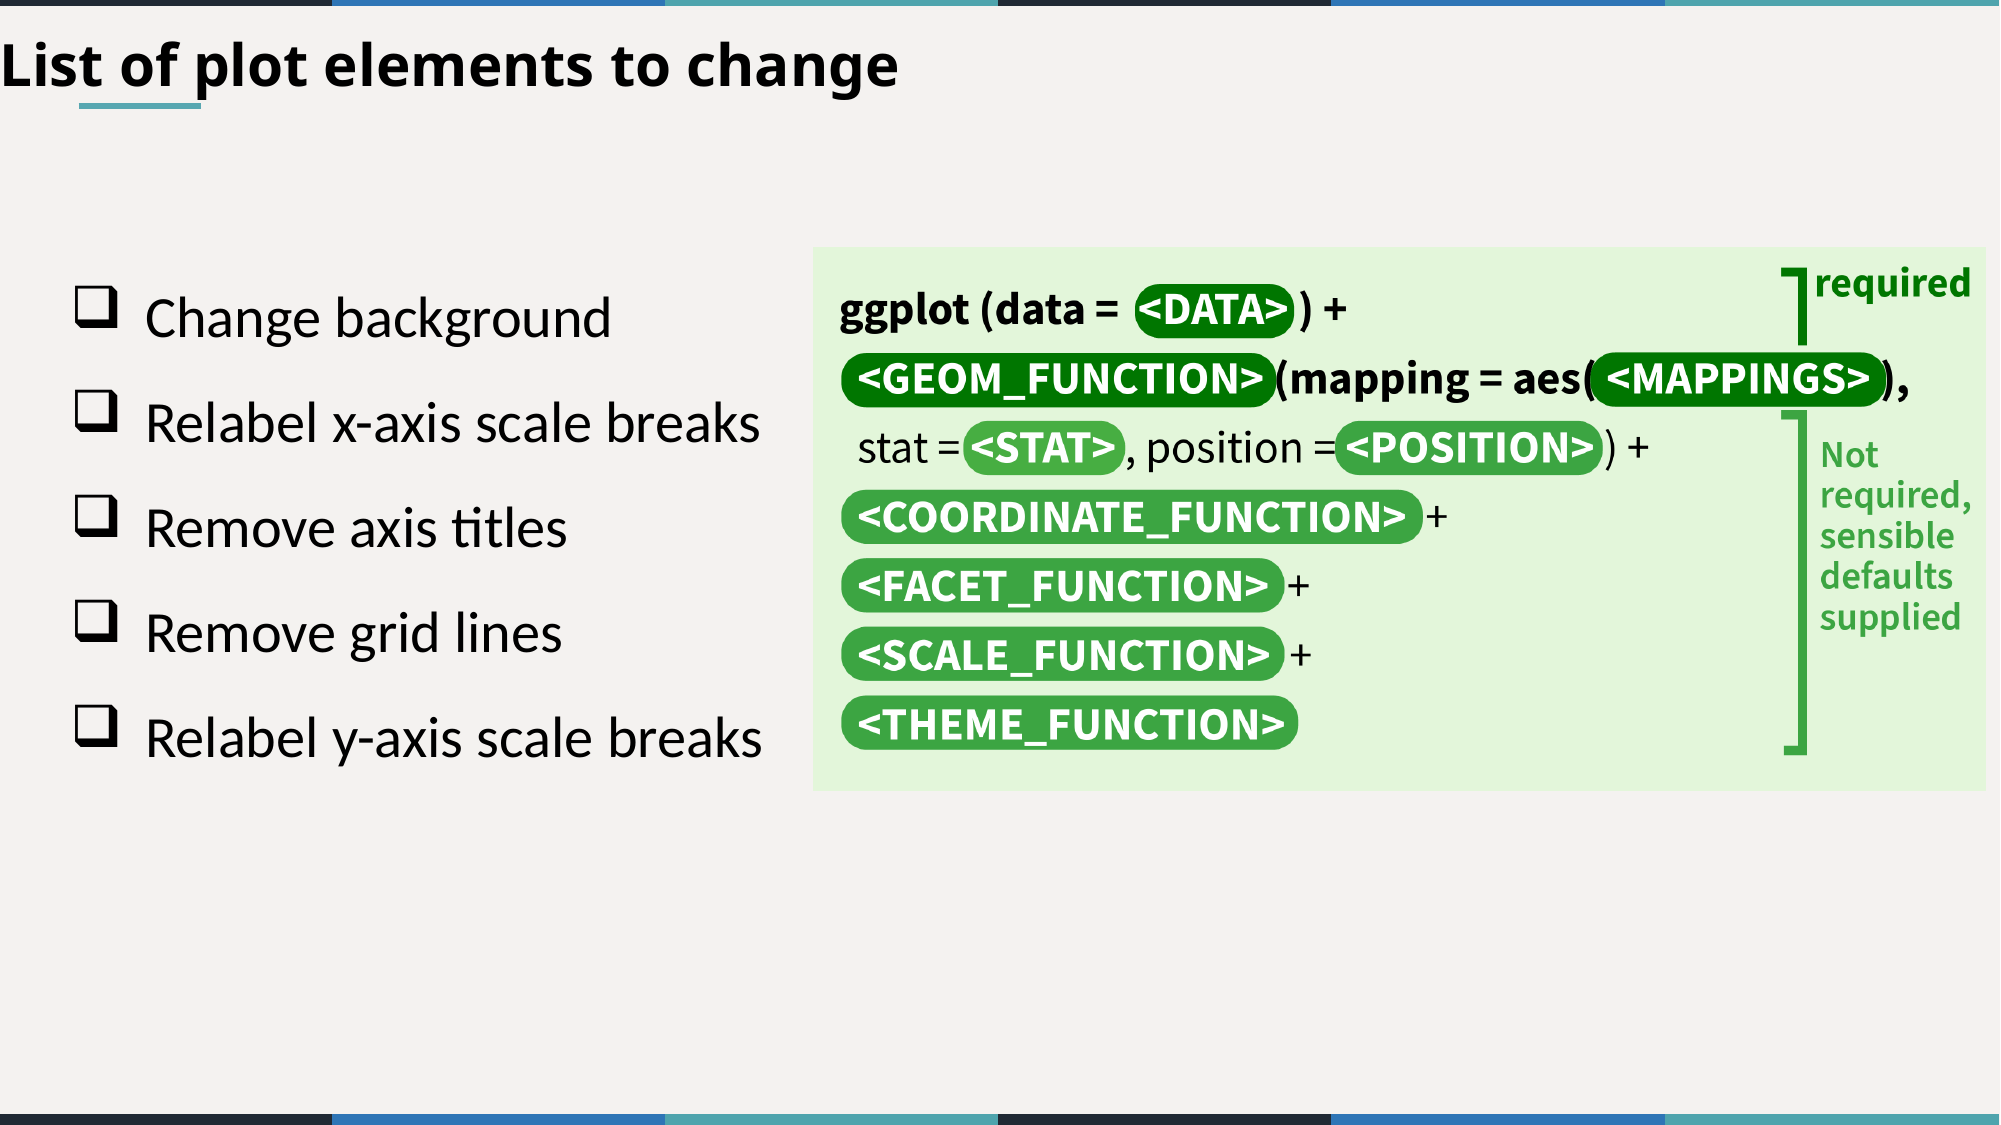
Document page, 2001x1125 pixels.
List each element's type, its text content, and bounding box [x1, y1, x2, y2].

text_box Change background Relabel x-axis scale breaks Remove axis titles Remove grid lines Relabel y-axis scale breaks [55, 236, 1097, 777]
text_box List of plot elements to change [0, 21, 915, 176]
picture [812, 247, 1986, 792]
